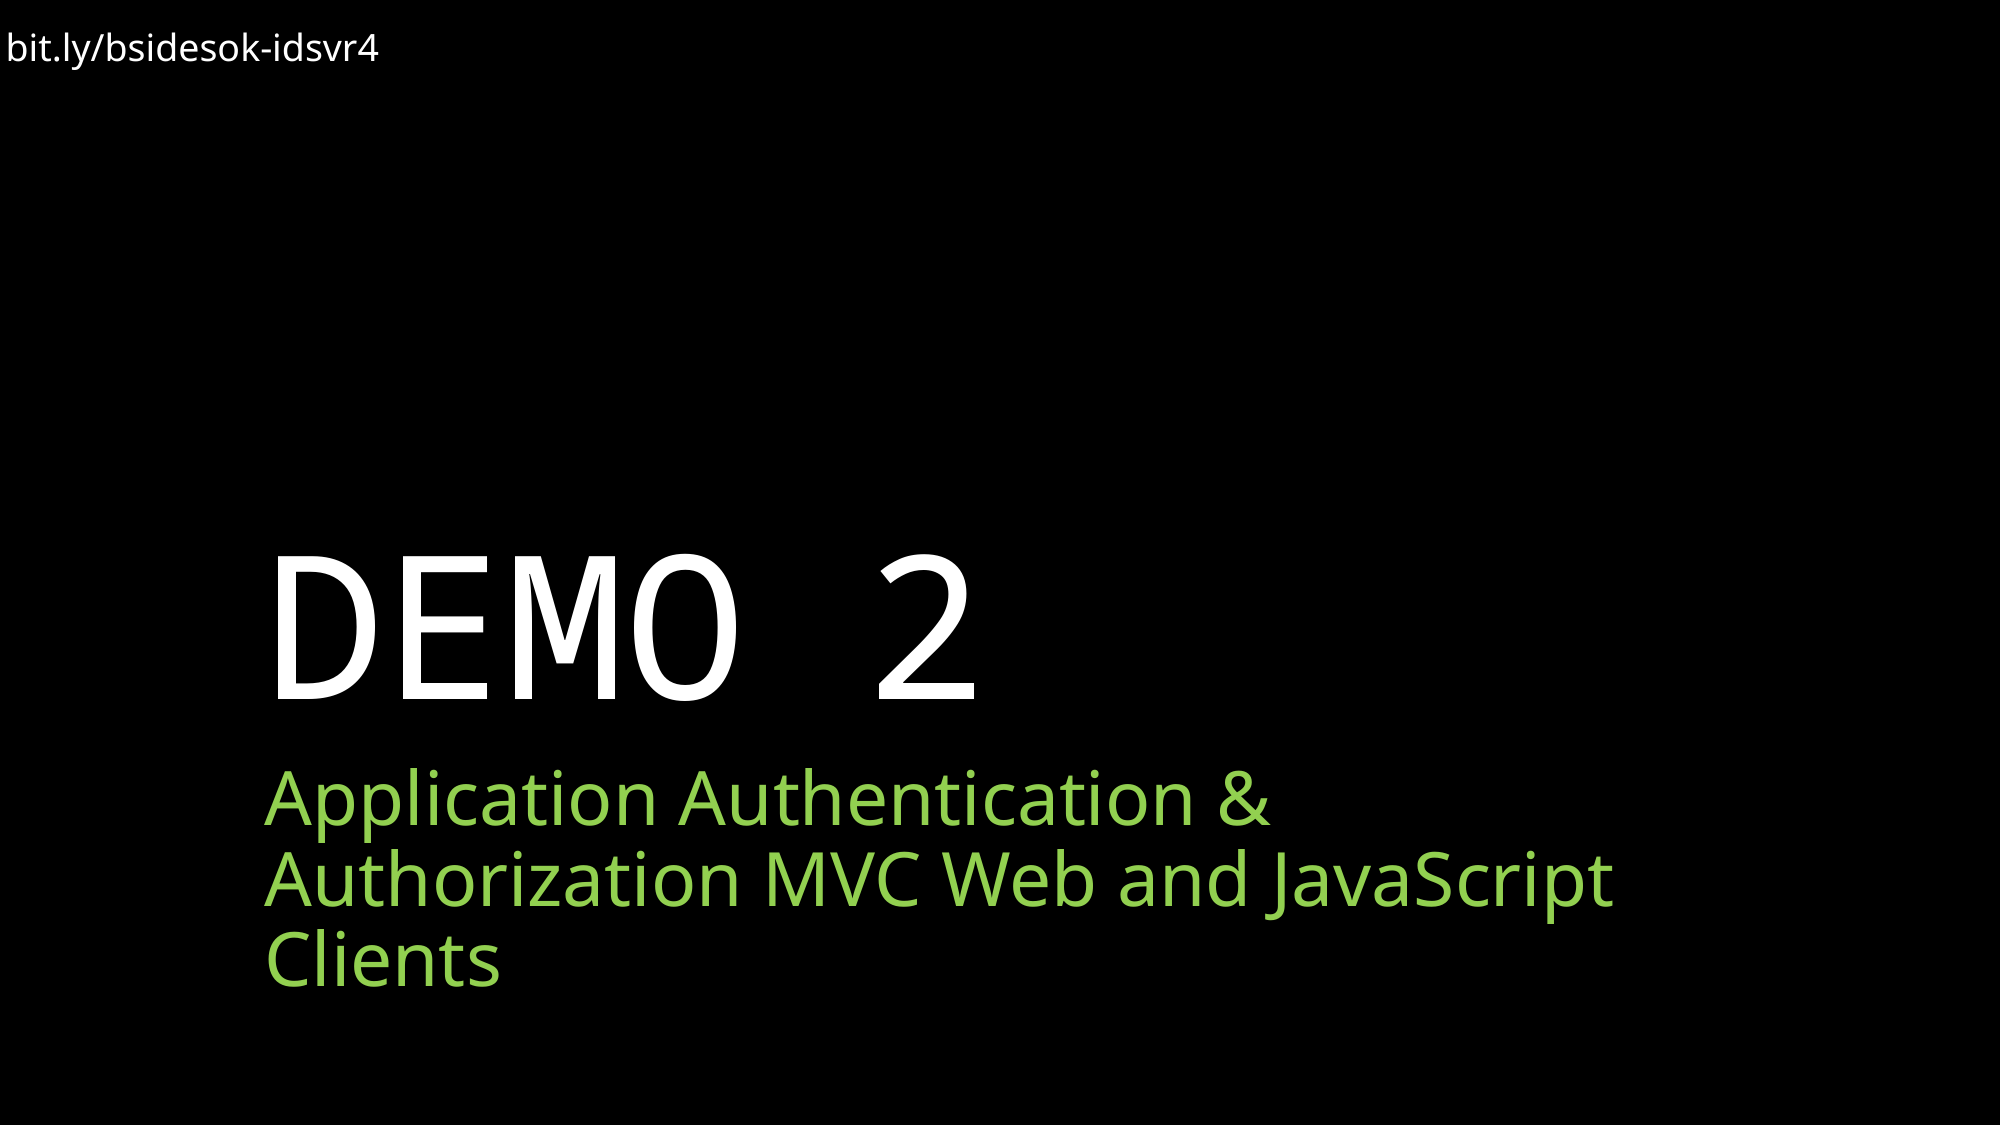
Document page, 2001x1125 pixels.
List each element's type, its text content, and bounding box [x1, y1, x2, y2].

title DEMO 2 [249, 299, 1750, 750]
text_box bit.ly/bsidesok-idsvr4 [0, 16, 395, 77]
text_box Application Authentication & Authorization MVC Web and JavaScript Clients [249, 752, 1750, 1000]
